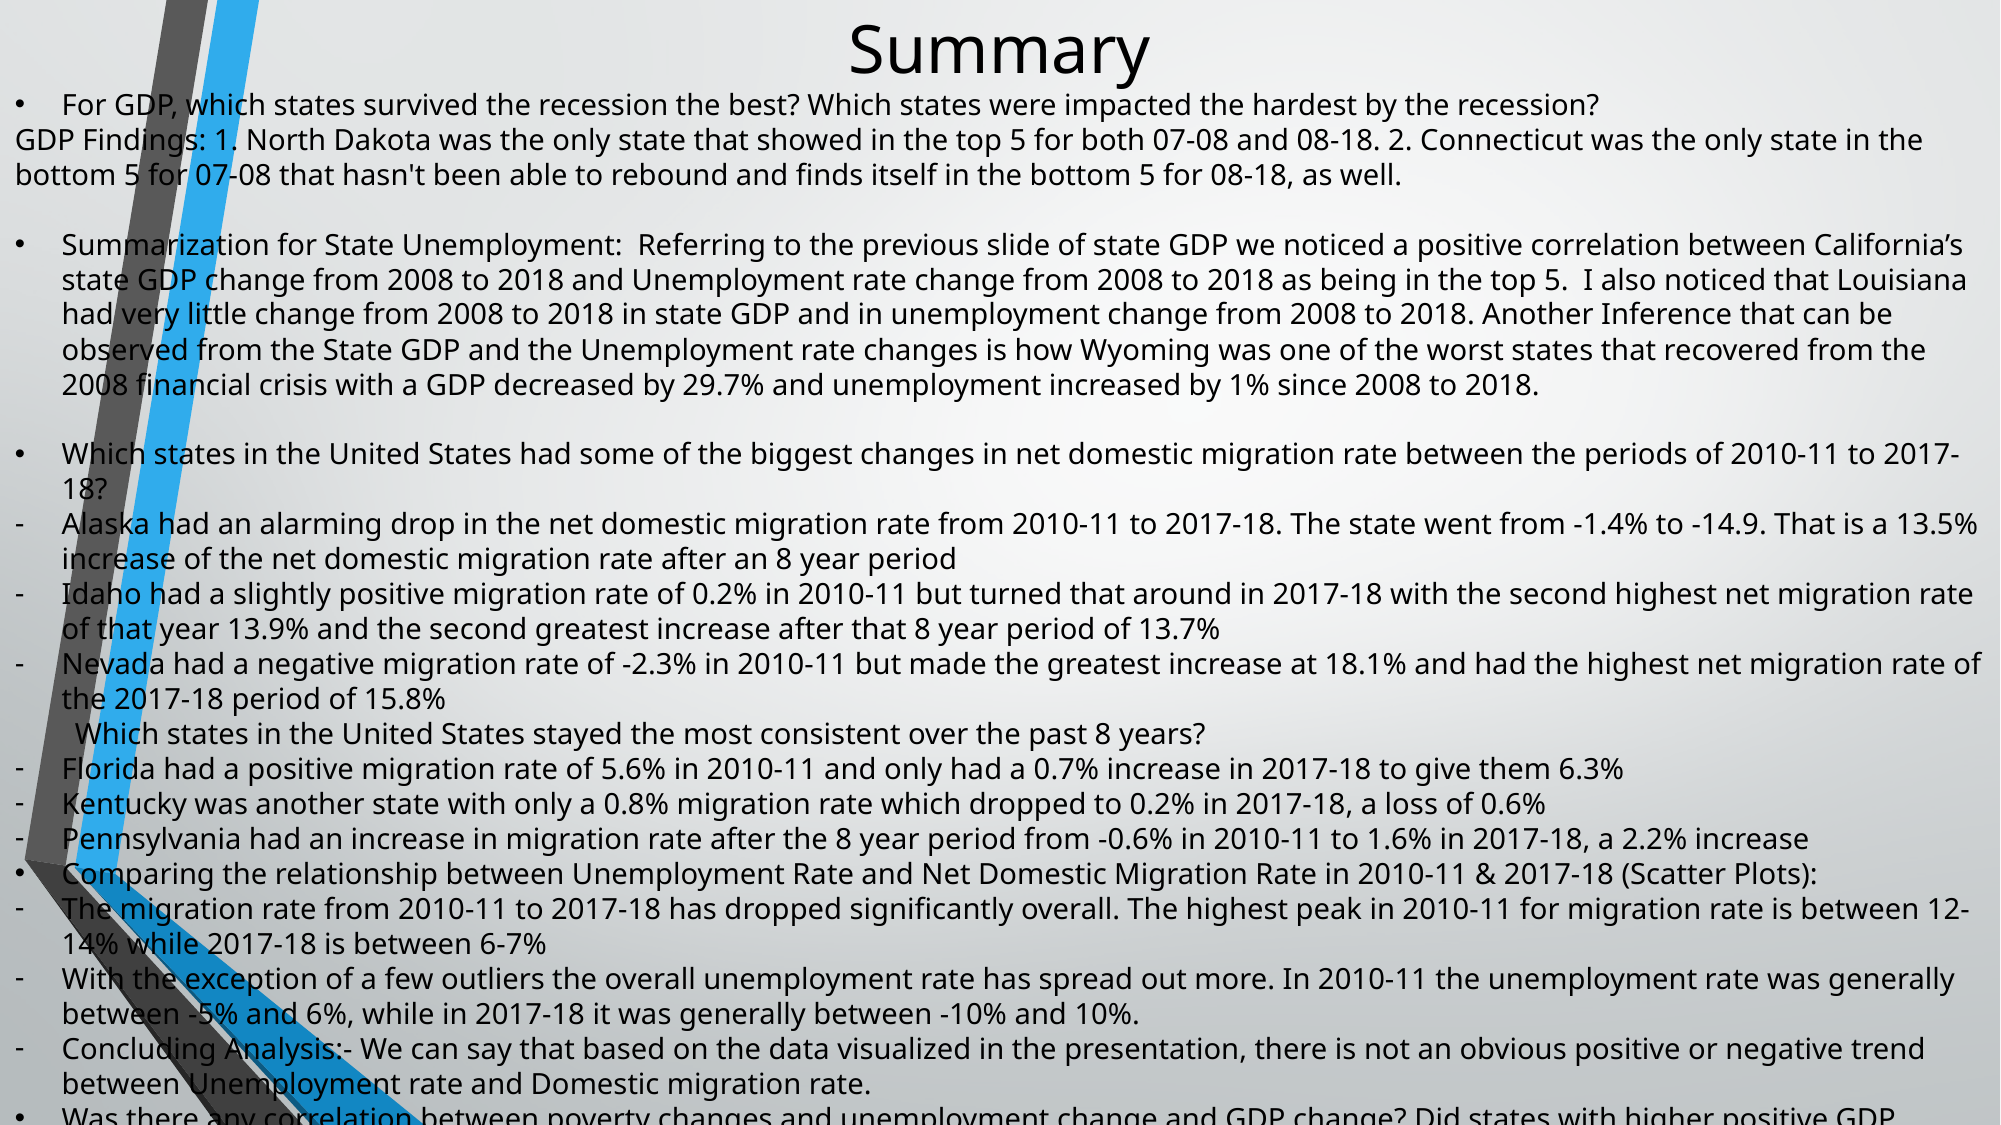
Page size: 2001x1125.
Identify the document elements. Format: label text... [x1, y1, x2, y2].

text_box For GDP, which states survived the recession the best? Which states were impacted the hardest by the recession? GDP Findings: 1. North Dakota was the only state that showed in the top 5 for both 07-08 and 08-18. 2. Connecticut was the only state in the bottom 5 for 07-08 that hasn't been able to rebound and finds itself in the bottom 5 for 08-18, as well. Summarization for State Unemployment: Referring to the previous slide of state GDP we noticed a positive correlation between California’s state GDP change from 2008 to 2018 and Unemployment rate change from 2008 to 2018 as being in the top 5. I also noticed that Louisiana had very little change from 2008 to 2018 in state GDP and in unemployment change from 2008 to 2018. Another Inference that can be observed from the State GDP and the Unemployment rate changes is how Wyoming was one of the worst states that recovered from the 2008 financial crisis with a GDP decreased by 29.7% and unemployment increased by 1% since 2008 to 2018. Which states in the United States had some of the biggest changes in net domestic migration rate between the periods of 2010-11 to 2017-18? Alaska had an alarming drop in the net domestic migration rate from 2010-11 to 2017-18. The state went from -1.4% to -14.9. That is a 13.5% increase of the net domestic migration rate after an 8 year period Idaho had a slightly positive migration rate of 0.2% in 2010-11 but turned that around in 2017-18 with the second highest net migration rate of that year 13.9% and the second greatest increase after that 8 year period of 13.7% Nevada had a negative migration rate of -2.3% in 2010-11 but made the greatest increase at 18.1% and had the highest net migration rate of the 2017-18 period of 15.8% Which states in the United States stayed the most consistent over the past 8 years? Florida had a positive migration rate of 5.6% in 2010-11 and only had a 0.7% increase in 2017-18 to give them 6.3% Kentucky was another state with only a 0.8% migration rate which dropped to 0.2% in 2017-18, a loss of 0.6% Pennsylvania had an increase in migration rate after the 8 year period from -0.6% in 2010-11 to 1.6% in 2017-18, a 2.2% increase Comparing the relationship between Unemployment Rate and Net Domestic Migration Rate in 2010-11 & 2017-18 (Scatter Plots): The migration rate from 2010-11 to 2017-18 has dropped significantly overall. The highest peak in 2010-11 for migration rate is between 12-14% while 2017-18 is between 6-7% With the exception of a few outliers the overall unemployment rate has spread out more. In 2010-11 the unemployment rate was generally between -5% and 6%, while in 2017-18 it was generally between -10% and 10%. Concluding Analysis:- We can say that based on the data visualized in the presentation, there is not an obvious positive or negative trend between Unemployment rate and Domestic migration rate. Was there any correlation between poverty changes and unemployment change and GDP change? Did states with higher positive GDP changes have decreases in poverty rates? 1. From 07-08, there were no statistically significant trends between poverty and unemployment and poverty and GDP changes. 2. From 08-17, there were significant trends specifically decreases in poverty rate correlated with increases in GDP and decreases in poverty rate correlated with decreases in unemployment rate as hypothesized, but there was a lot of variability [0, 78, 2000, 1125]
text_box Summary [186, 0, 1814, 78]
